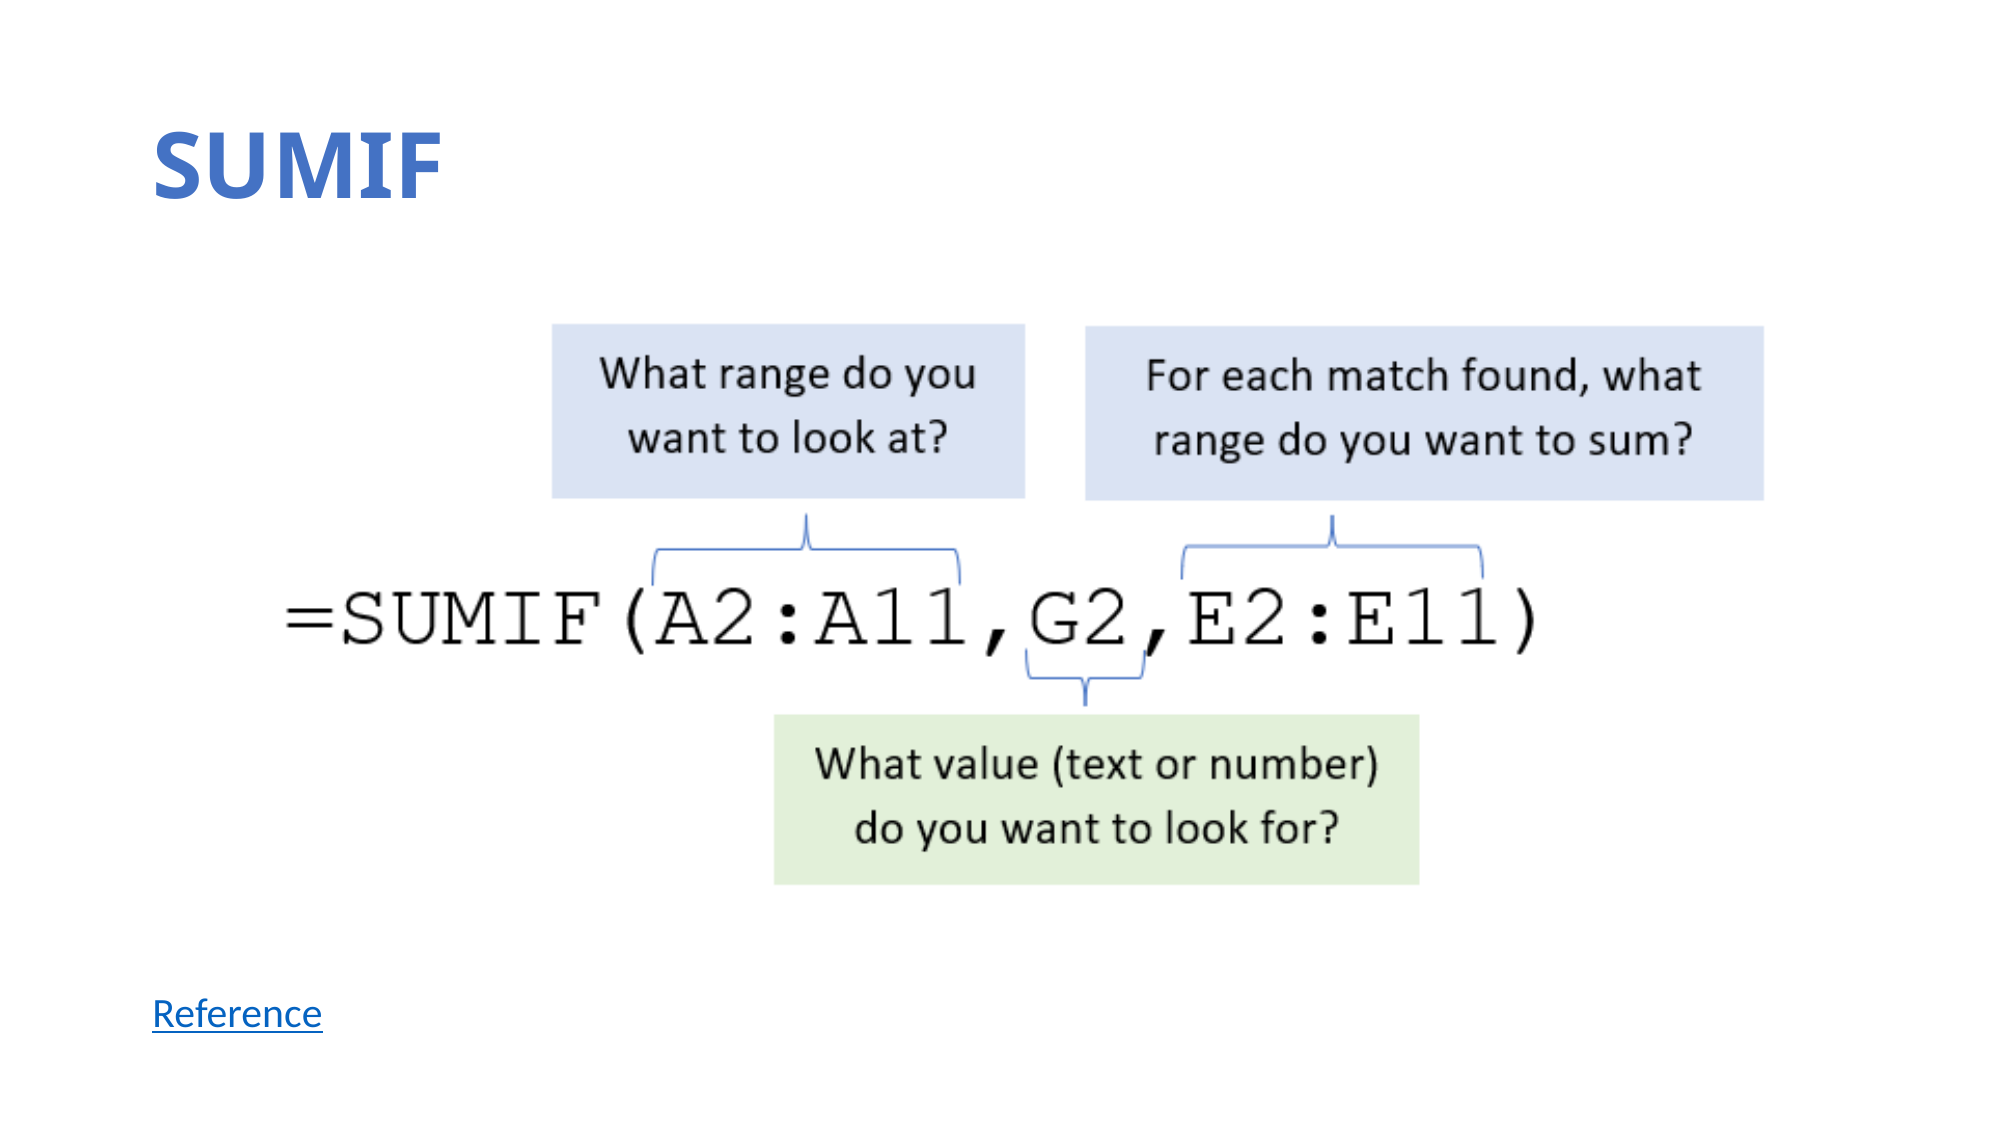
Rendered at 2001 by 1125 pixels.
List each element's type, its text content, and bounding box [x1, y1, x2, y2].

title SUMIF [137, 59, 1863, 278]
picture [262, 310, 1779, 902]
text_box Reference [137, 984, 357, 1050]
